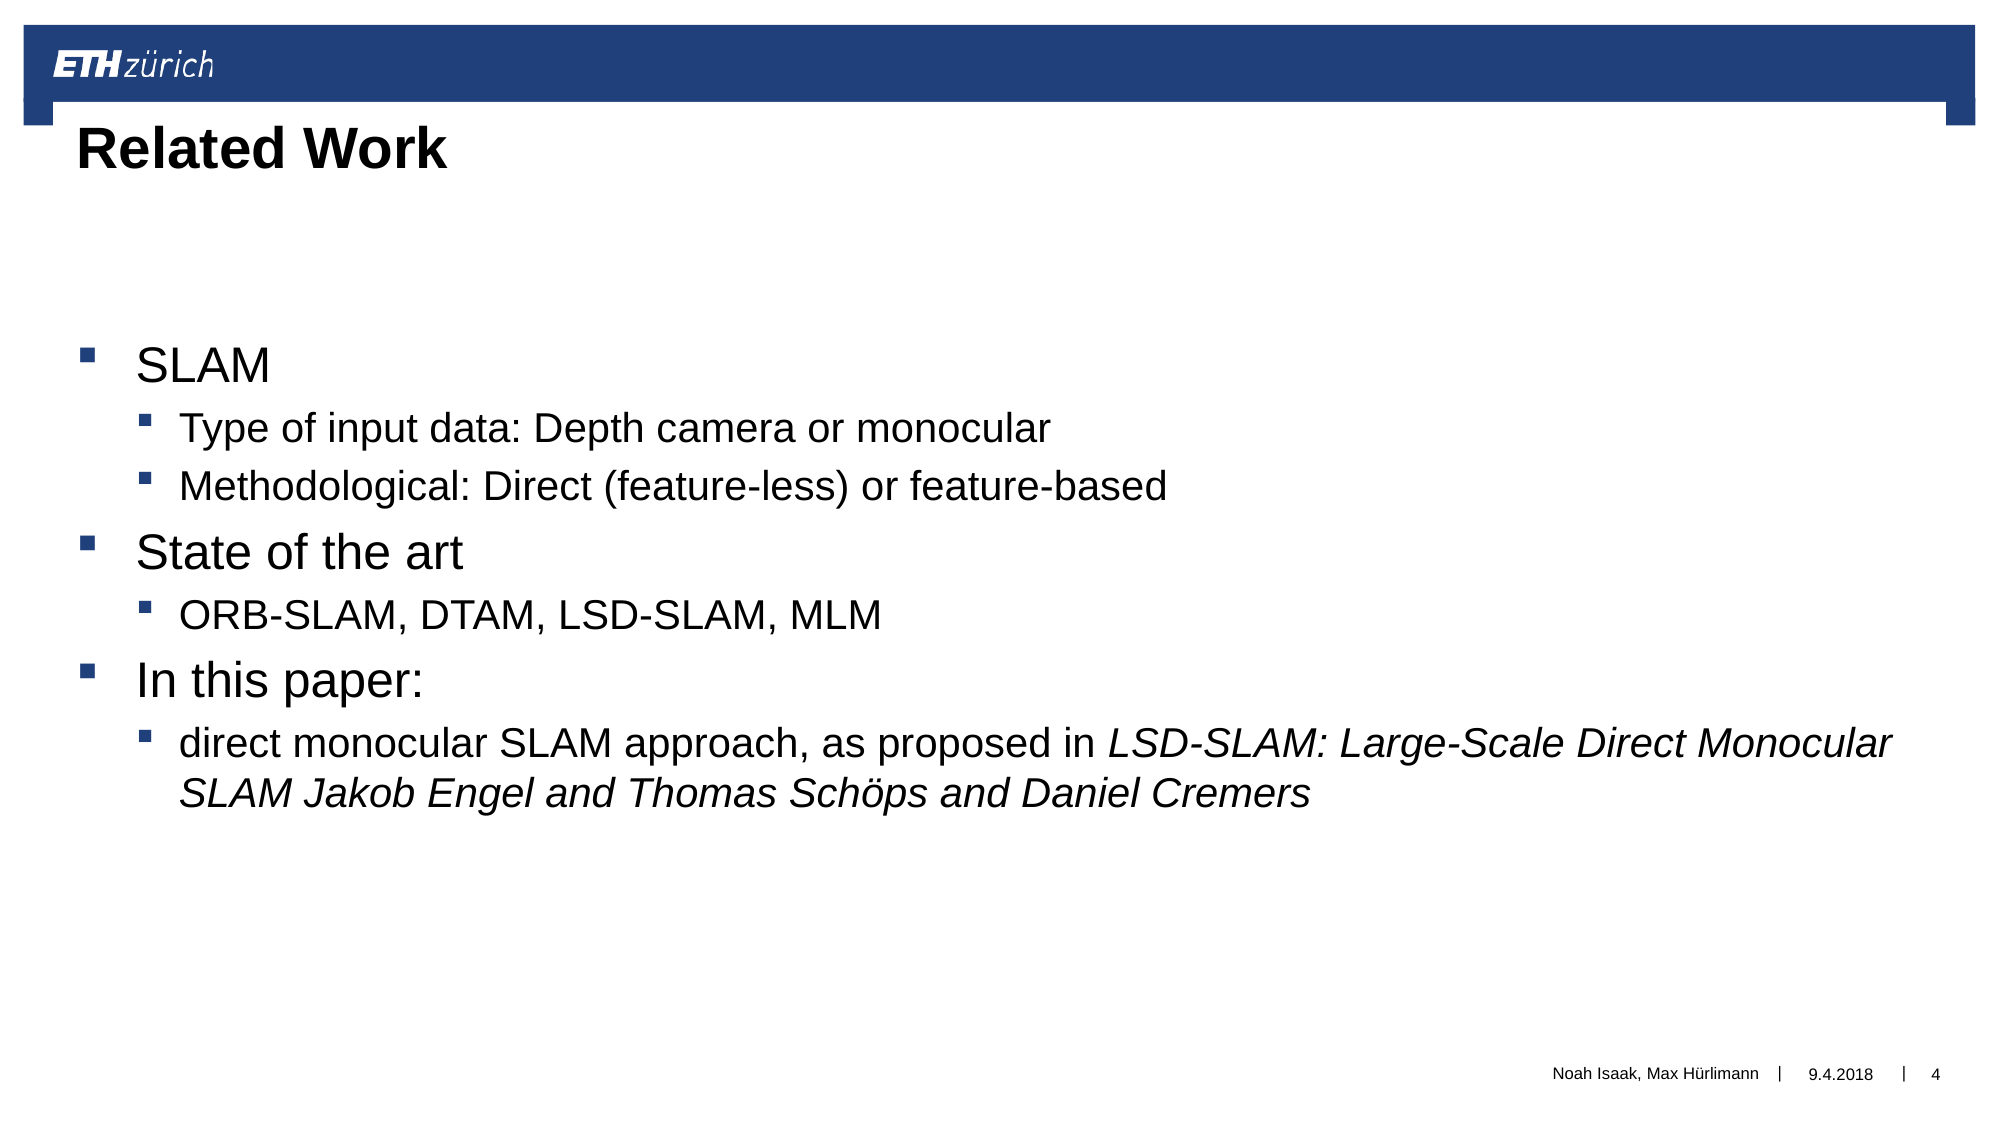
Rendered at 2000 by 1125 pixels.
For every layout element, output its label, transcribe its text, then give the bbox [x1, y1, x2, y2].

footer Noah Isaak, Max Hürlimann [999, 1034, 1760, 1111]
slide_number 4 [1906, 1034, 1966, 1112]
title Related Work [53, 101, 1946, 262]
list SLAM Type of input data: Depth camera or monocular Methodological: Direct (feature-less) or feature-based State of the art ORB-SLAM, DTAM, LSD-SLAM, MLM In this paper: direct monocular SLAM approach, as proposed in LSD-SLAM: Large-Scale Direct Monocular SLAM Jakob Engel and Thomas Schöps and Daniel Cremers [53, 332, 1946, 1023]
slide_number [1790, 1034, 1892, 1112]
